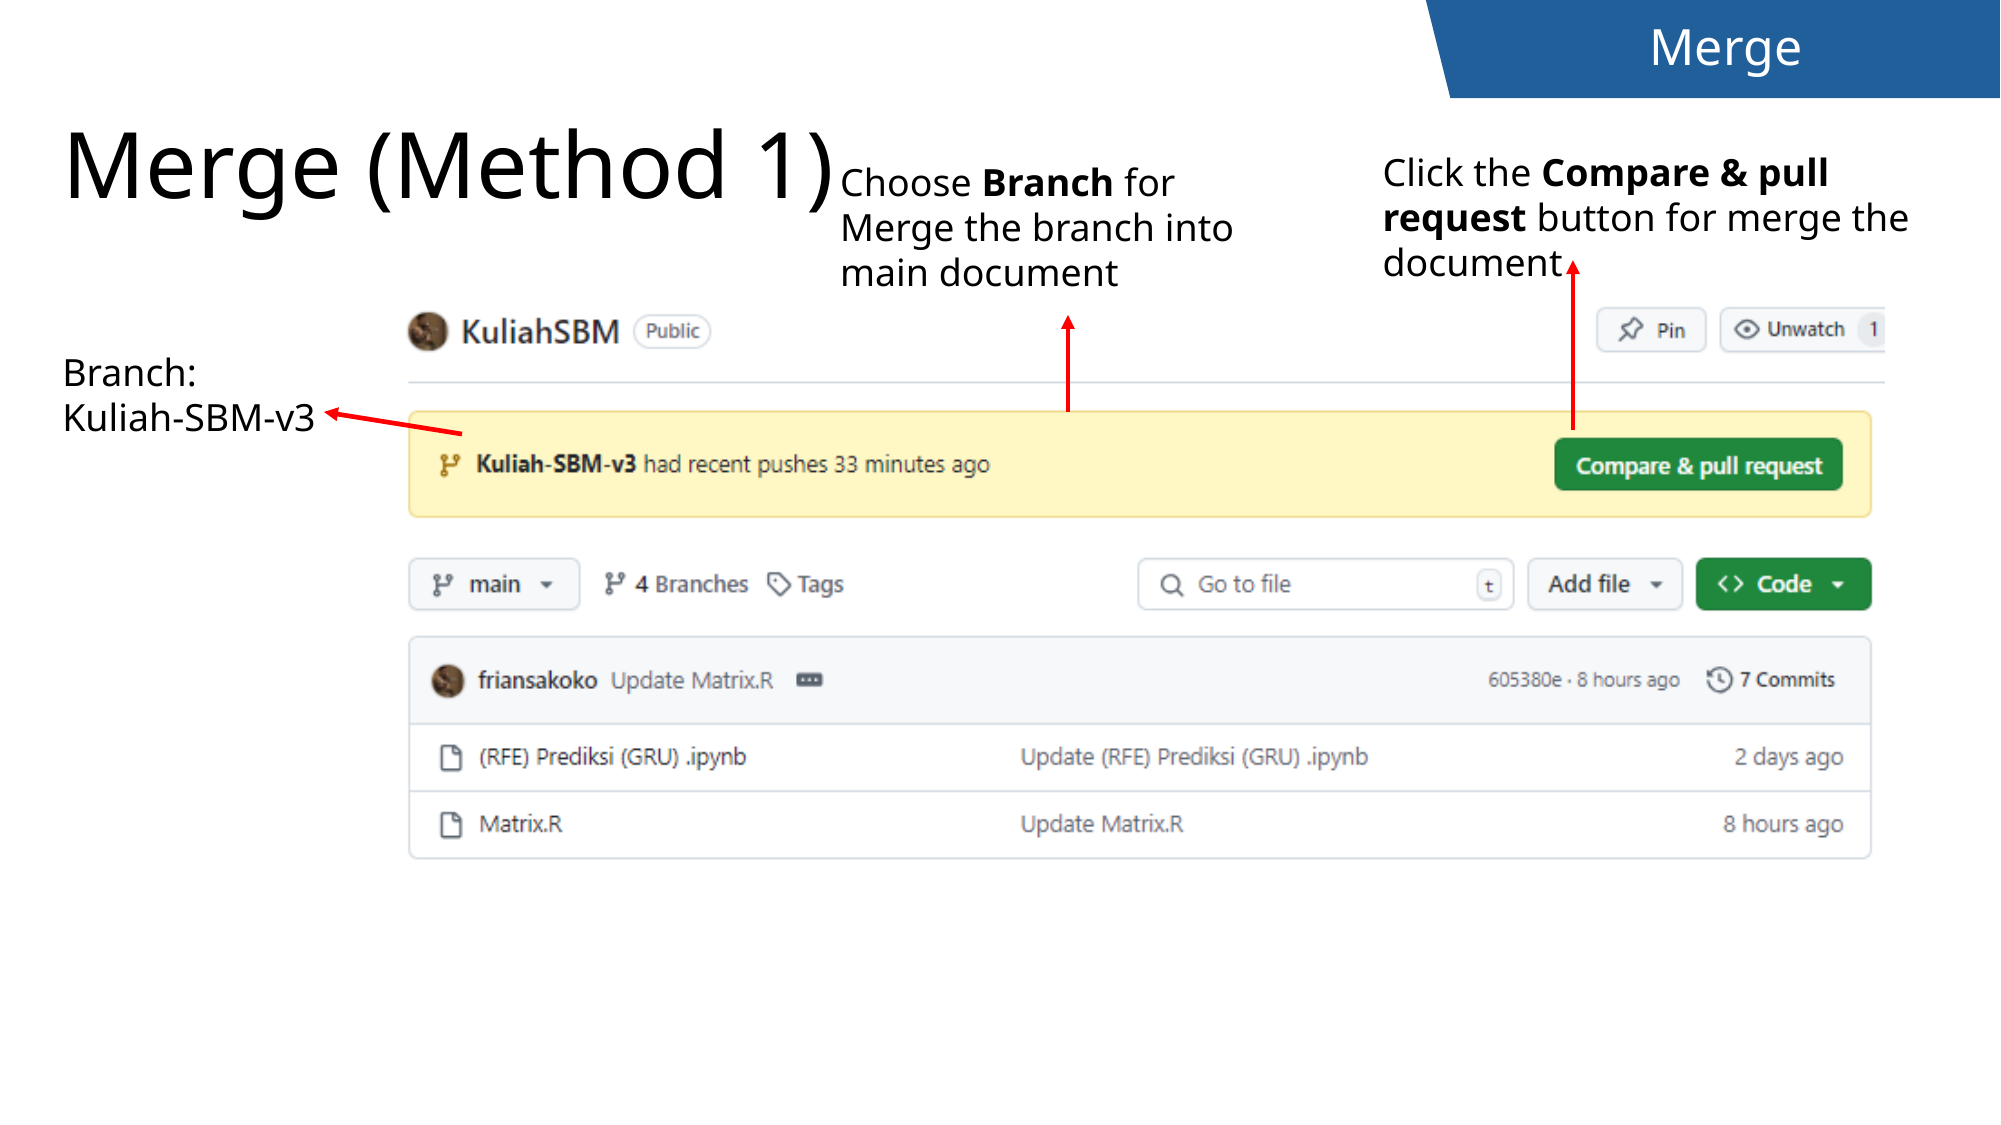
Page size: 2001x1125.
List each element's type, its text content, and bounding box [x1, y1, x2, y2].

text_box Branch: Kuliah-SBM-v3 [47, 341, 396, 447]
text_box Click the Compare & pull request button for merge the document [1368, 141, 1958, 291]
picture [396, 302, 1885, 876]
text_box Merge [1424, 0, 2000, 100]
text_box Choose Branch for Merge the branch into main document [825, 151, 1284, 301]
title Merge (Method 1) [47, 59, 1863, 278]
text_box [323, 411, 463, 435]
